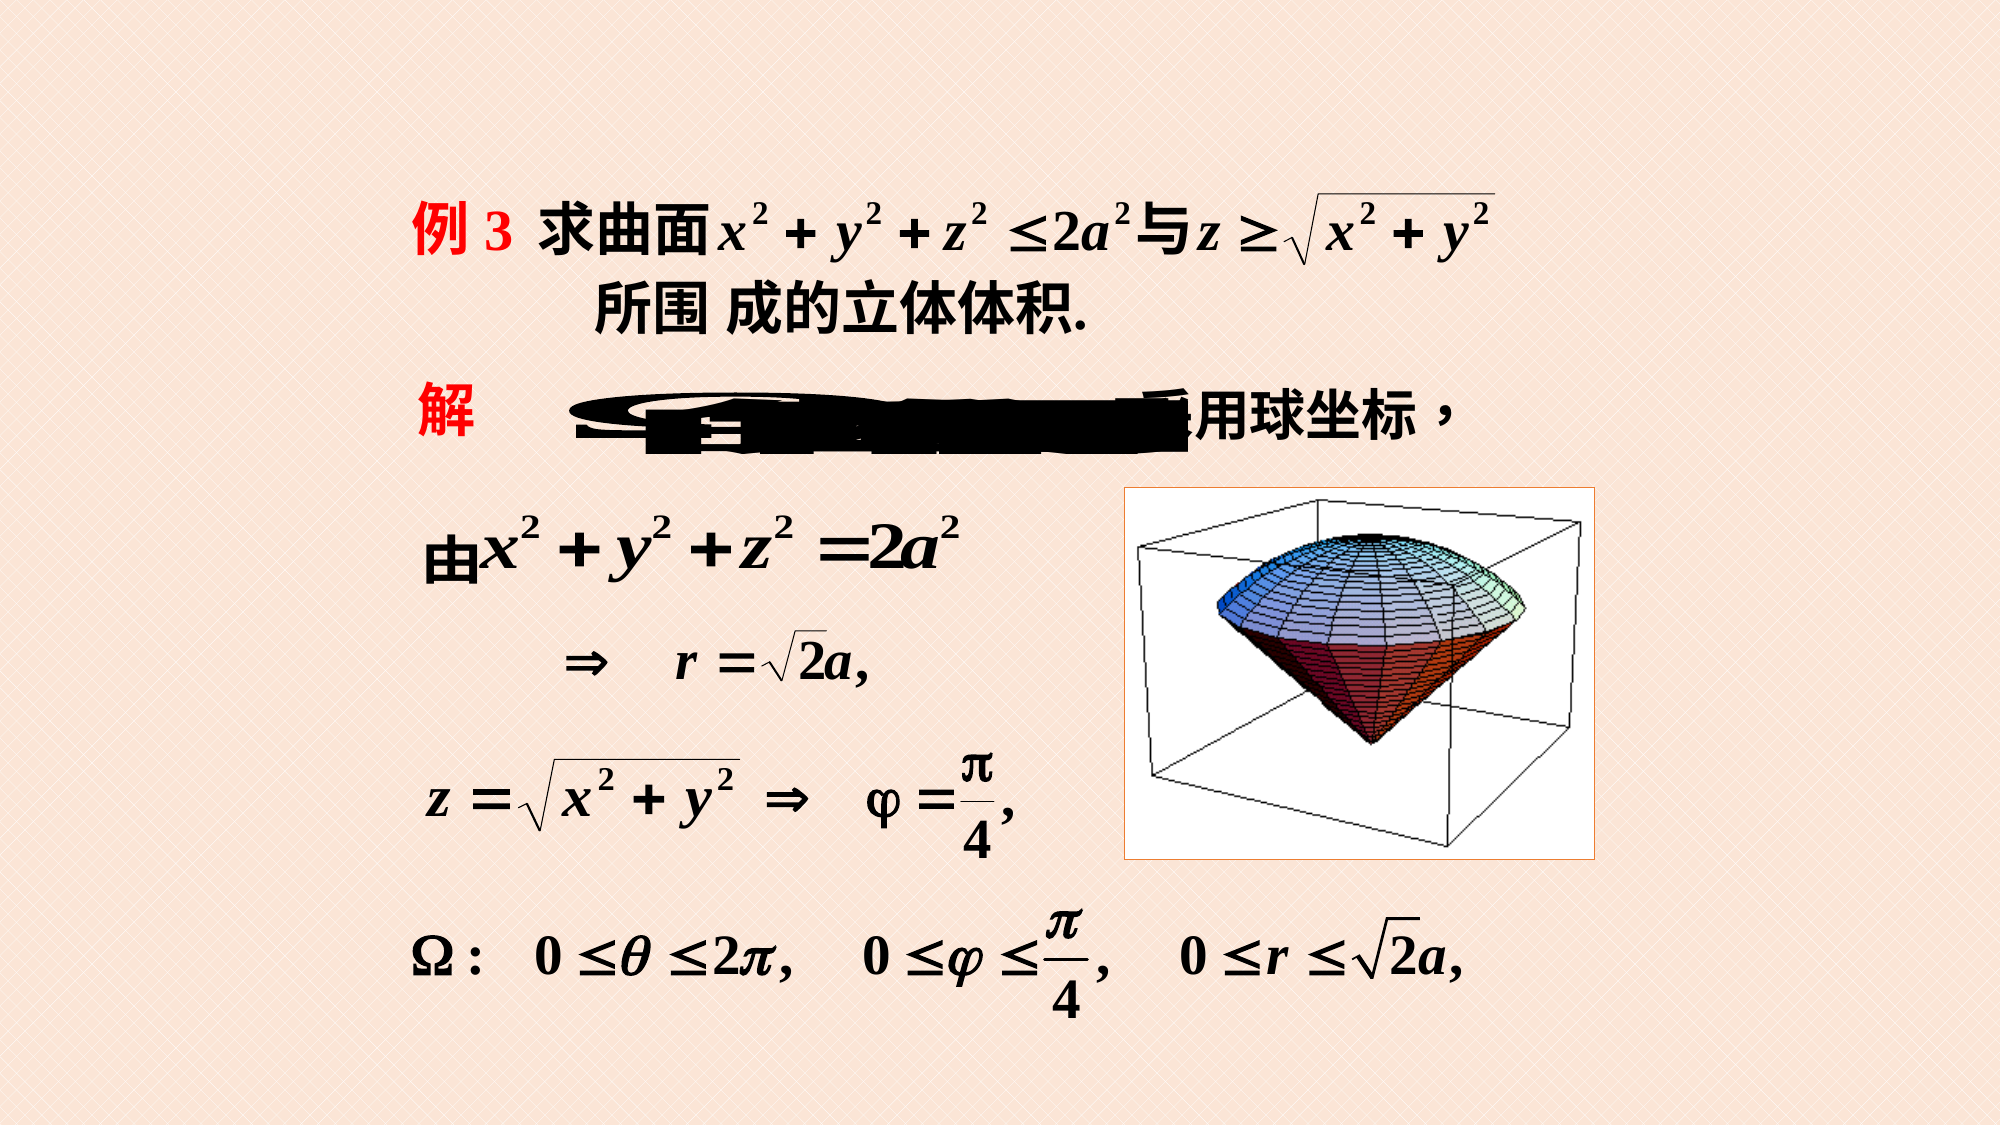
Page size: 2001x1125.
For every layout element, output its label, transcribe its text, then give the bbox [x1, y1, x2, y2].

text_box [1138, 380, 1535, 459]
text_box 解 [403, 366, 541, 451]
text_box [562, 624, 872, 698]
slide_number [1412, 1042, 1863, 1103]
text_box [763, 731, 1018, 863]
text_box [402, 879, 1475, 1032]
picture [1124, 487, 1594, 860]
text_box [420, 506, 1075, 600]
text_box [450, 188, 1656, 347]
text_box 例3 [397, 184, 543, 270]
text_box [422, 753, 745, 838]
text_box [541, 376, 1188, 454]
